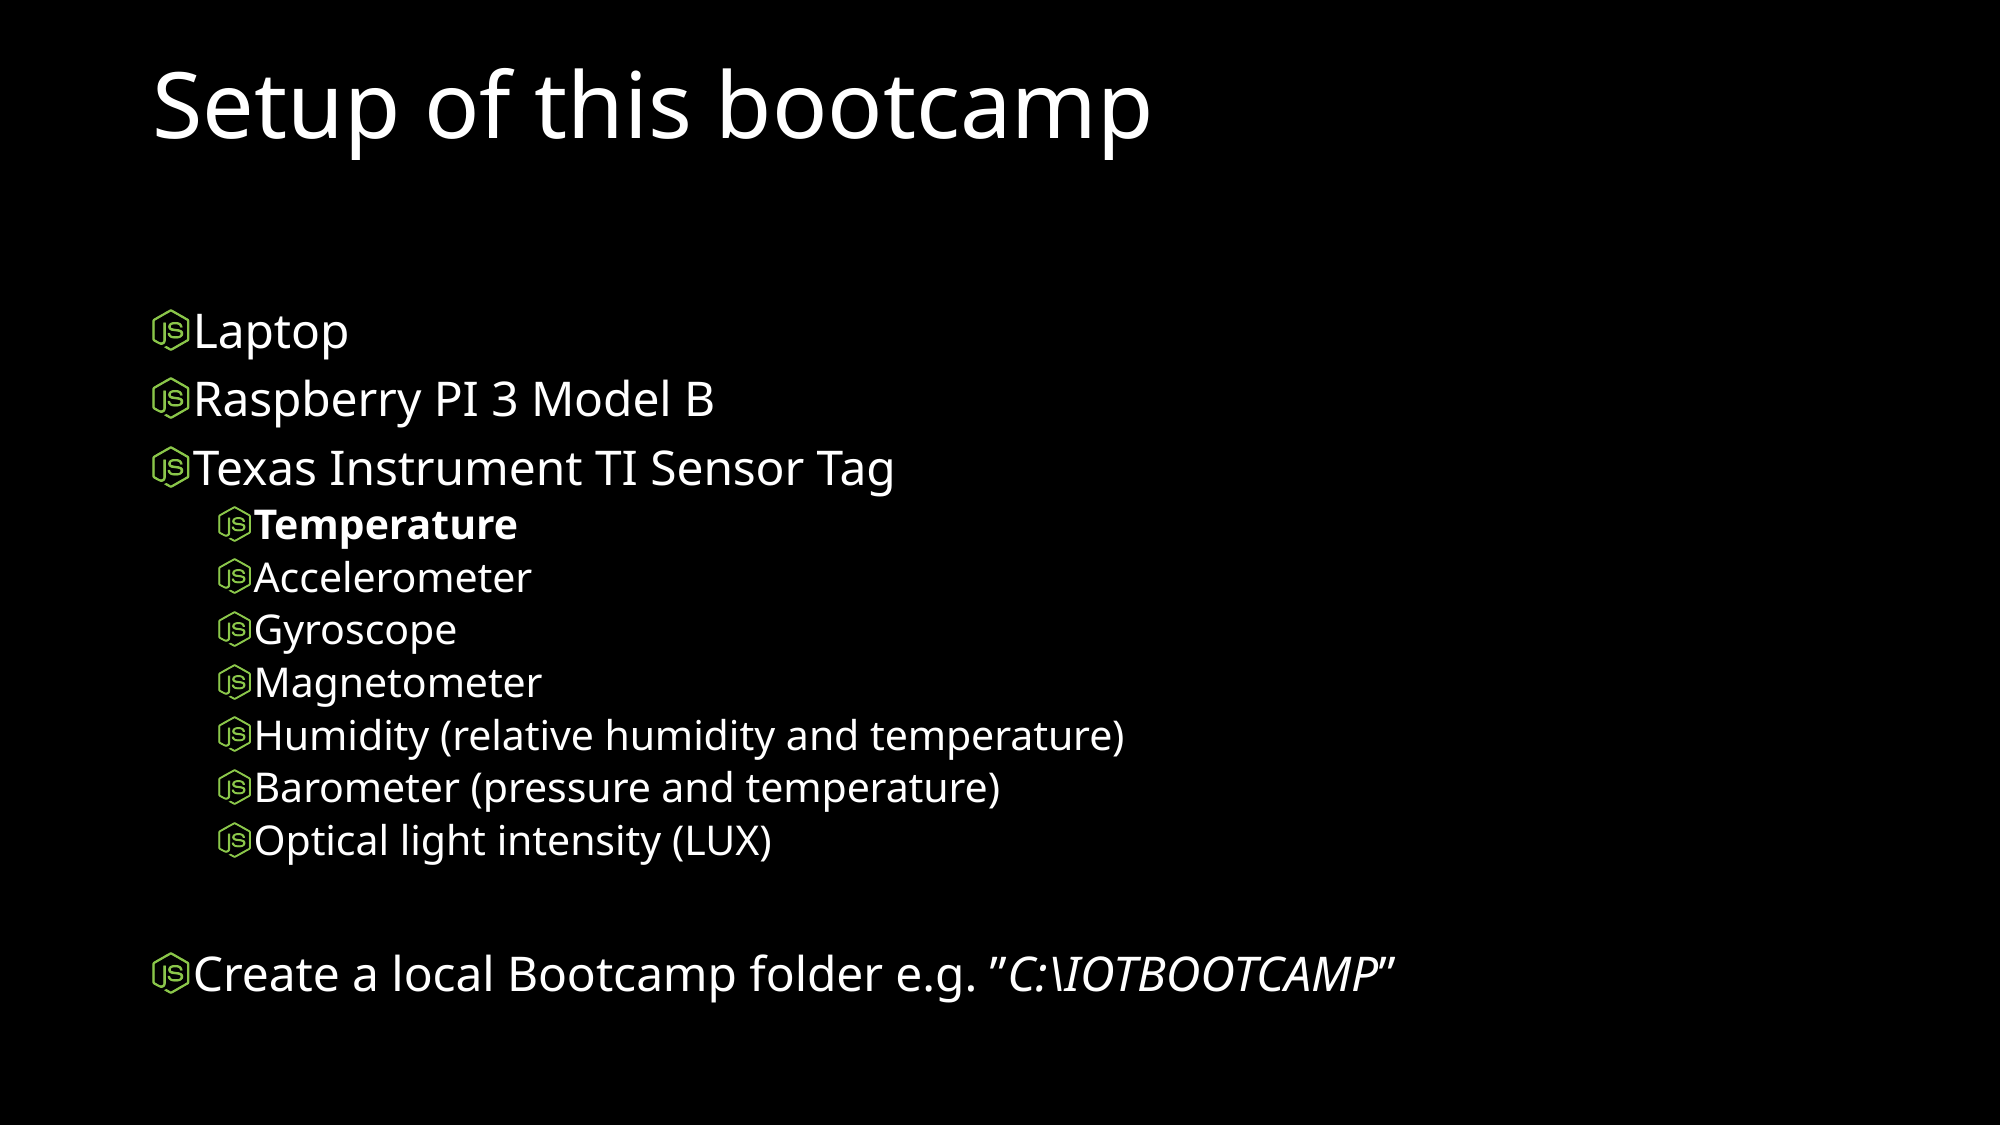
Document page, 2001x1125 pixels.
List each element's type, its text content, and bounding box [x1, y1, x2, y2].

picture [152, 952, 202, 994]
picture [152, 446, 202, 488]
picture [218, 769, 262, 805]
picture [152, 377, 202, 419]
picture [152, 309, 202, 351]
picture [218, 664, 262, 700]
title Setup of this bootcamp [137, 0, 1863, 218]
list Laptop Raspberry PI 3 Model B Texas Instrument TI Sensor Tag Temperature Accelerometer Gyroscope Magnetometer Humidity (relative humidity and temperature) Barometer (pressure and temperature) Optical light intensity (LUX) Create a local Bootcamp folder e.g. ”C:\IOTBOOTCAMP” [137, 299, 1863, 1014]
picture [218, 506, 262, 542]
picture [218, 822, 262, 858]
picture [218, 611, 262, 647]
picture [218, 716, 262, 752]
picture [218, 558, 262, 594]
